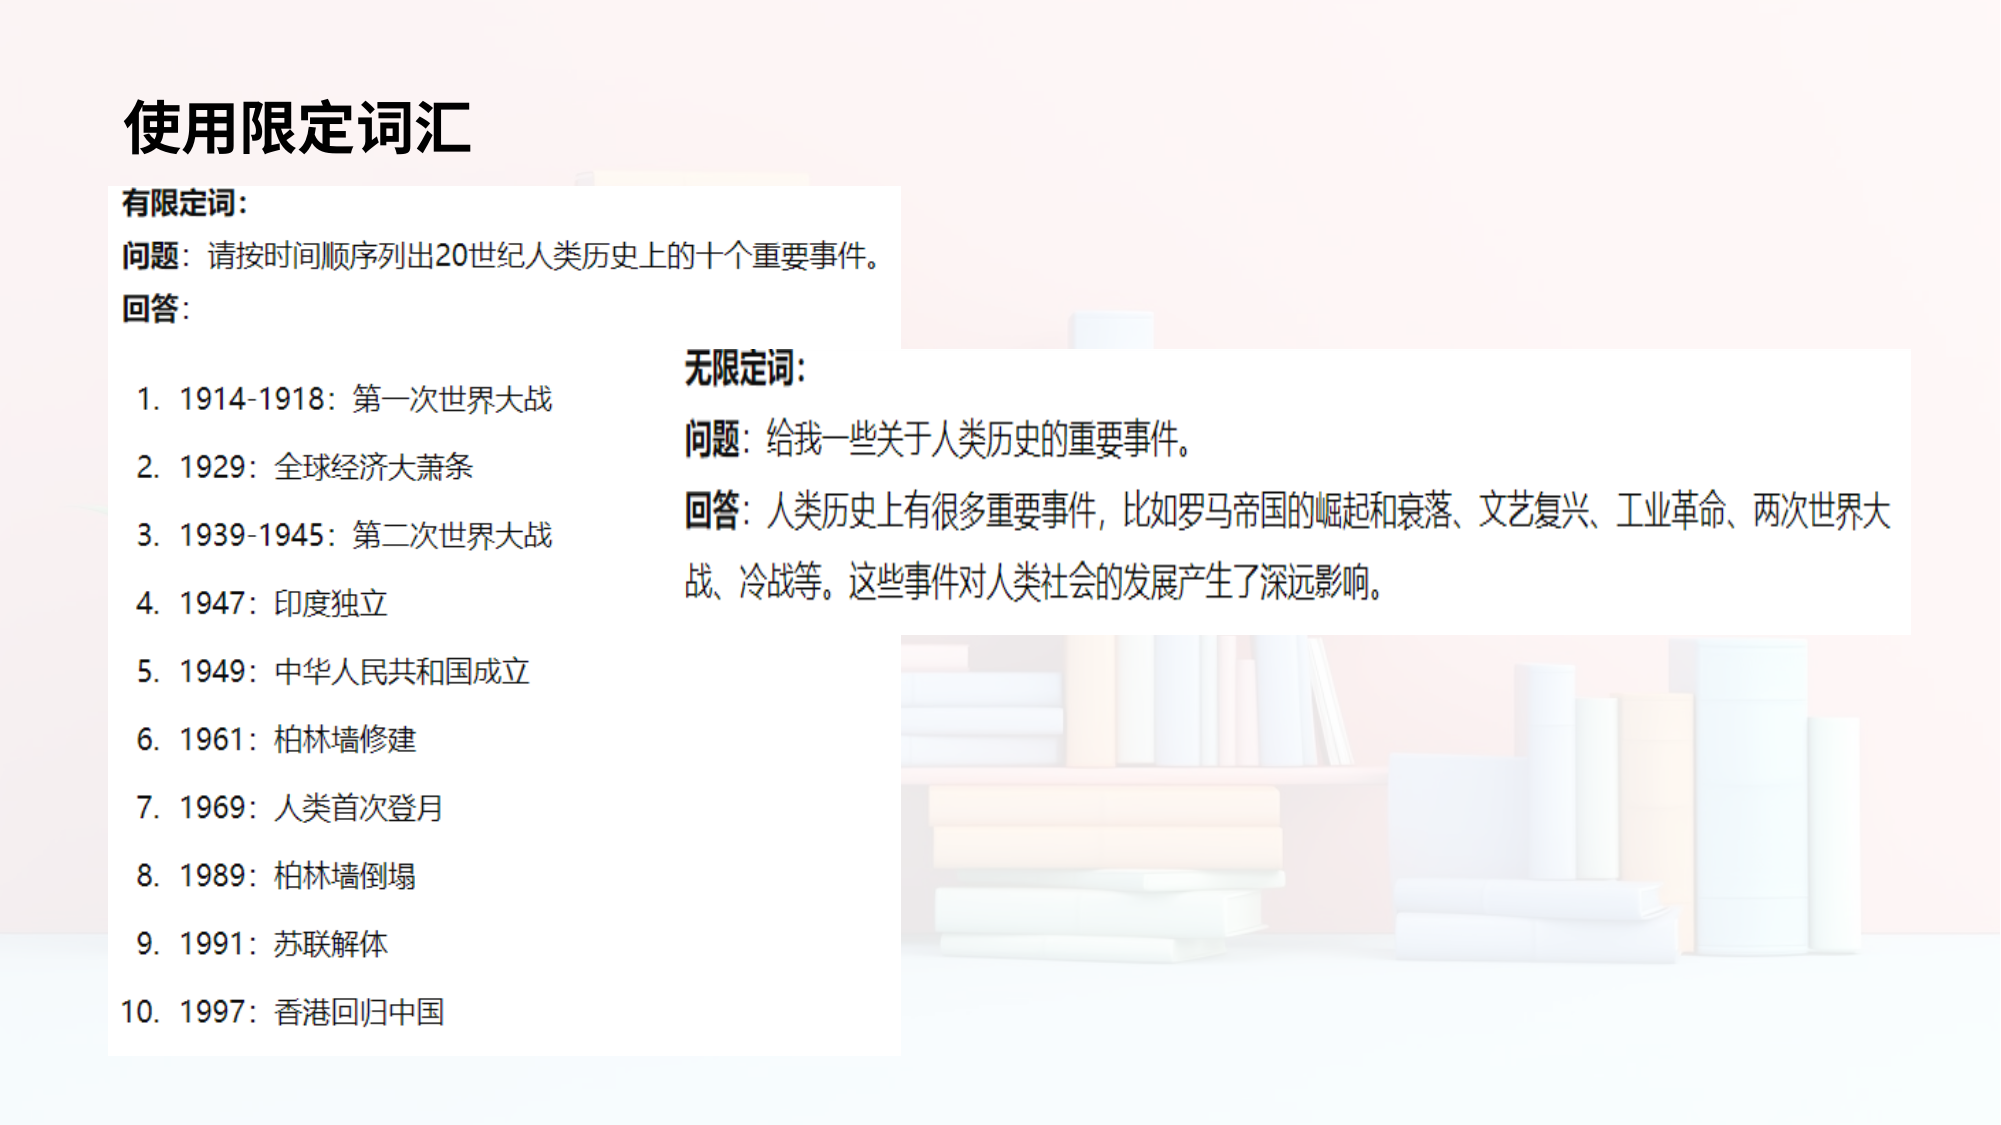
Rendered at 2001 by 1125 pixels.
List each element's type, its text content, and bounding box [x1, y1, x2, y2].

picture [108, 186, 1911, 1056]
title 使用限定词汇 [108, 0, 1890, 169]
